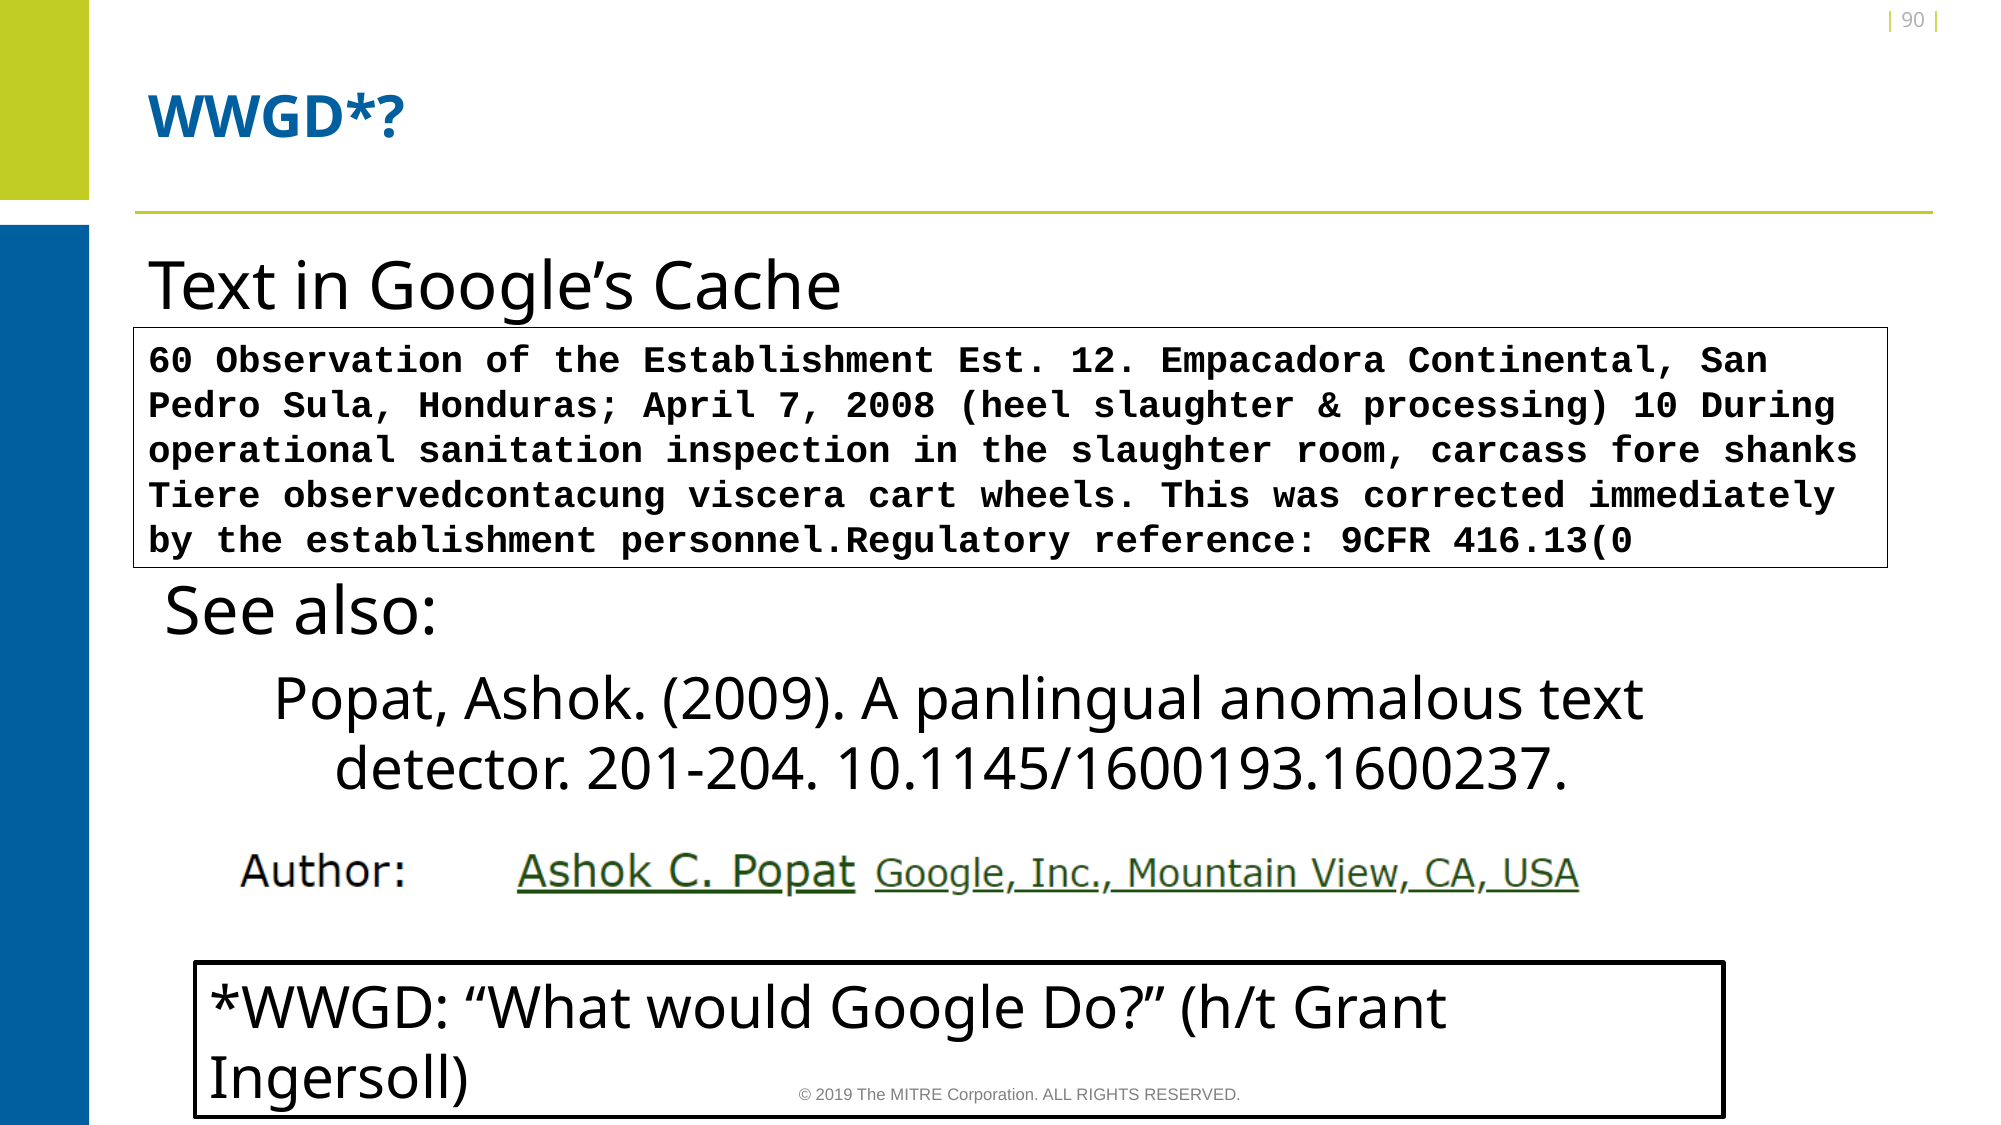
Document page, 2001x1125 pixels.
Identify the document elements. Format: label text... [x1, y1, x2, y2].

slide_number | 90 | [1848, 12, 1957, 43]
text_box Popat, Ashok. (2009). A panlingual anomalous text detector. 201-204. 10.1145/1600193.1600237. [134, 653, 1785, 809]
text_box *WWGD: “What would Google Do?” (h/t Grant Ingersoll) [195, 962, 1724, 1118]
text_box 60 Observation of the Establishment Est. 12. Empacadora Continental, San Pedro Sula, Honduras; April 7, 2008 (heel slaughter & processing) 10 During operational sanitation inspection in the slaughter room, carcass fore shanks Tiere observedcontacung viscera cart wheels. This was corrected immediately by the establishment personnel.Regulatory reference: 9CFR 416.13(0 [133, 327, 1888, 568]
text_box Text in Google’s Cache [133, 235, 1375, 327]
picture [224, 834, 1635, 921]
title WWGD*? [133, 45, 1934, 188]
text_box See also: [149, 568, 1392, 655]
